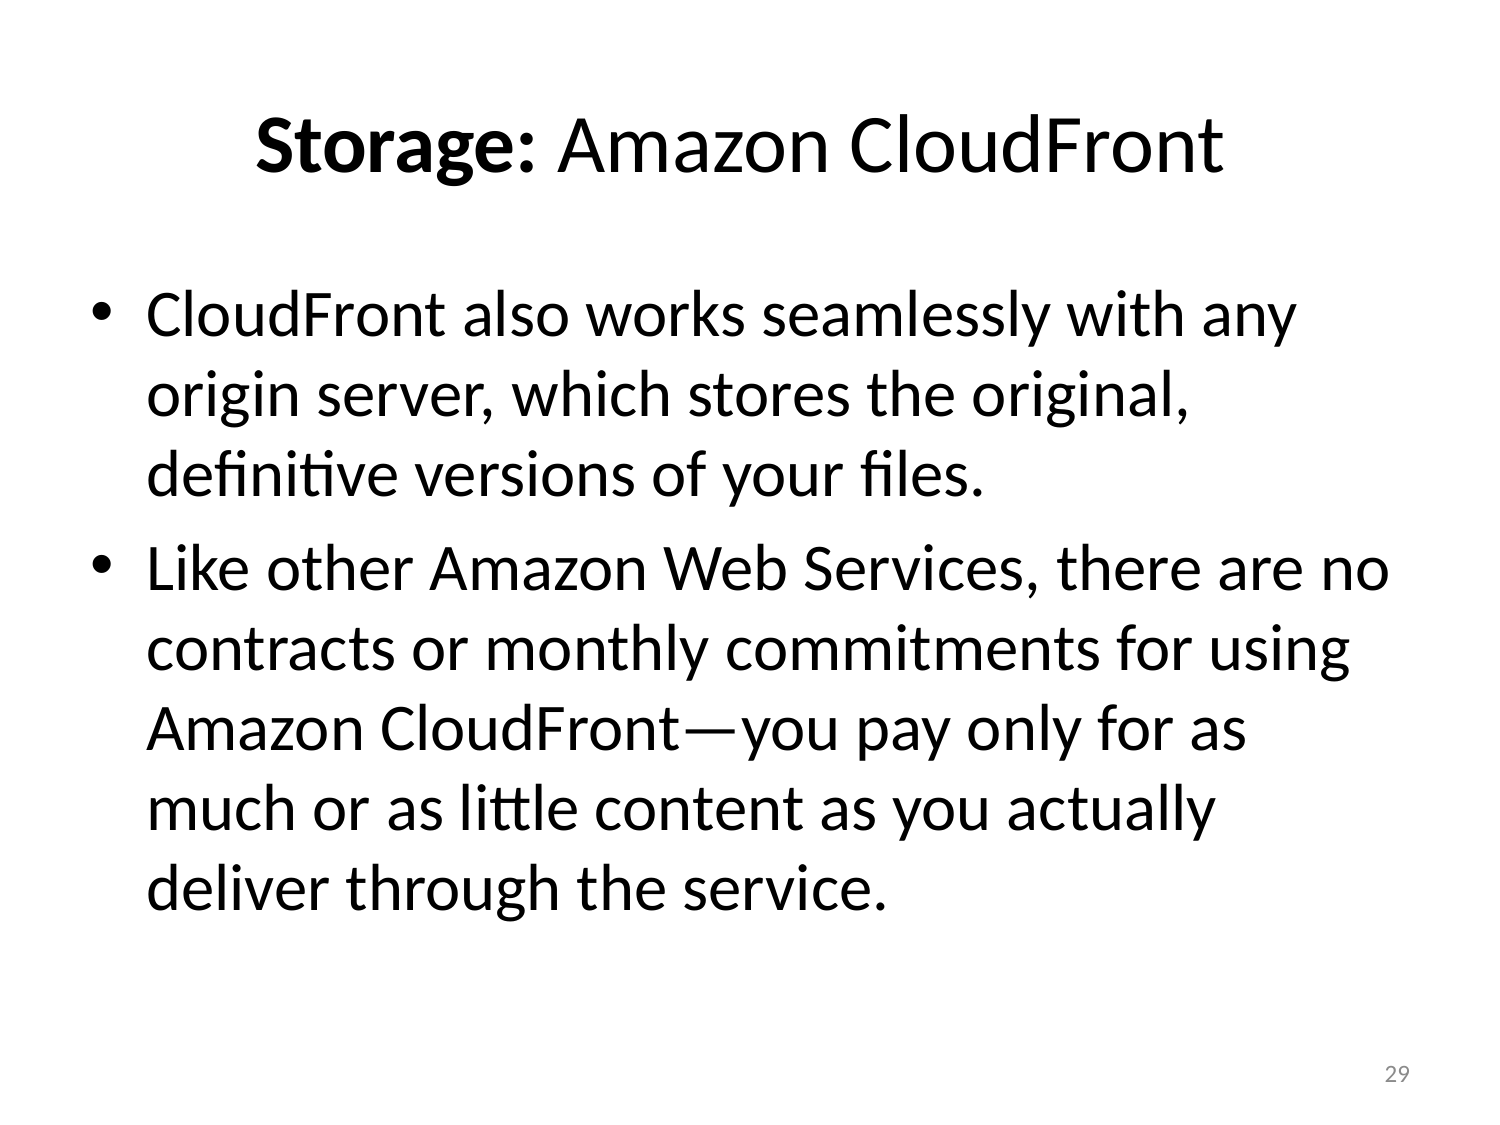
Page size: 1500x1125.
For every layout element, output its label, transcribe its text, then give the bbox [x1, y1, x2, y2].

slide_number 29 [1074, 1042, 1425, 1103]
list CloudFront also works seamlessly with any origin server, which stores the original, definitive versions of your files. Like other Amazon Web Services, there are no contracts or monthly commitments for using Amazon CloudFront—you pay only for as much or as little content as you actually deliver through the service. [75, 262, 1425, 1063]
title Storage: Amazon CloudFront [75, 45, 1425, 233]
